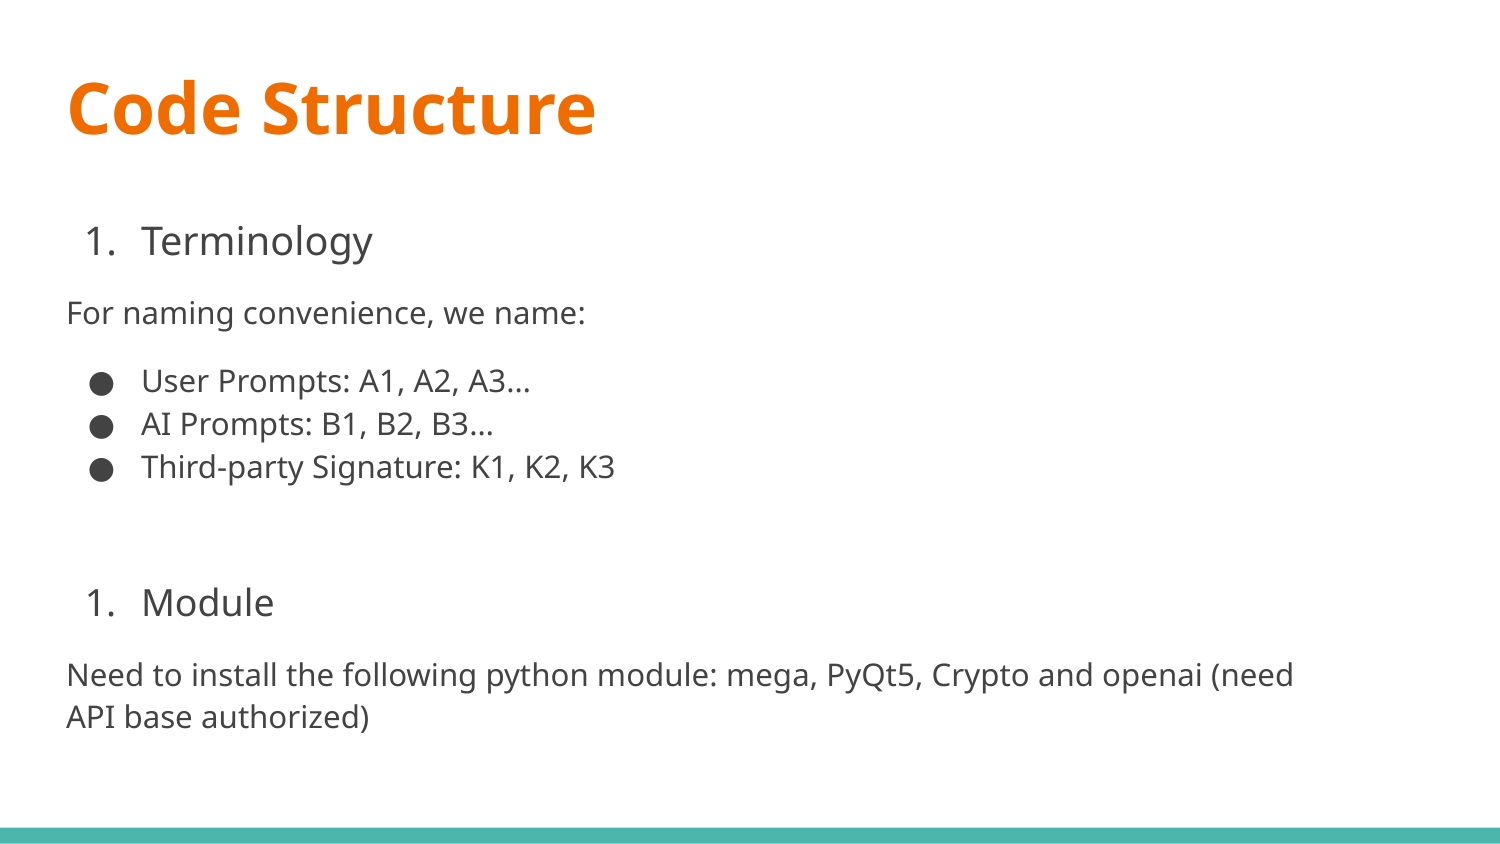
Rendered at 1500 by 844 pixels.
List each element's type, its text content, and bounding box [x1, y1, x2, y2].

title Code Structure [51, 48, 1449, 164]
list Terminology For naming convenience, we name: User Prompts: A1, A2, A3… AI Prompts: B1, B2, B3… Third-party Signature: K1, K2, K3 Module Need to install the following python module: mega, PyQt5, Crypto and openai (need API base authorized) [51, 193, 1358, 758]
